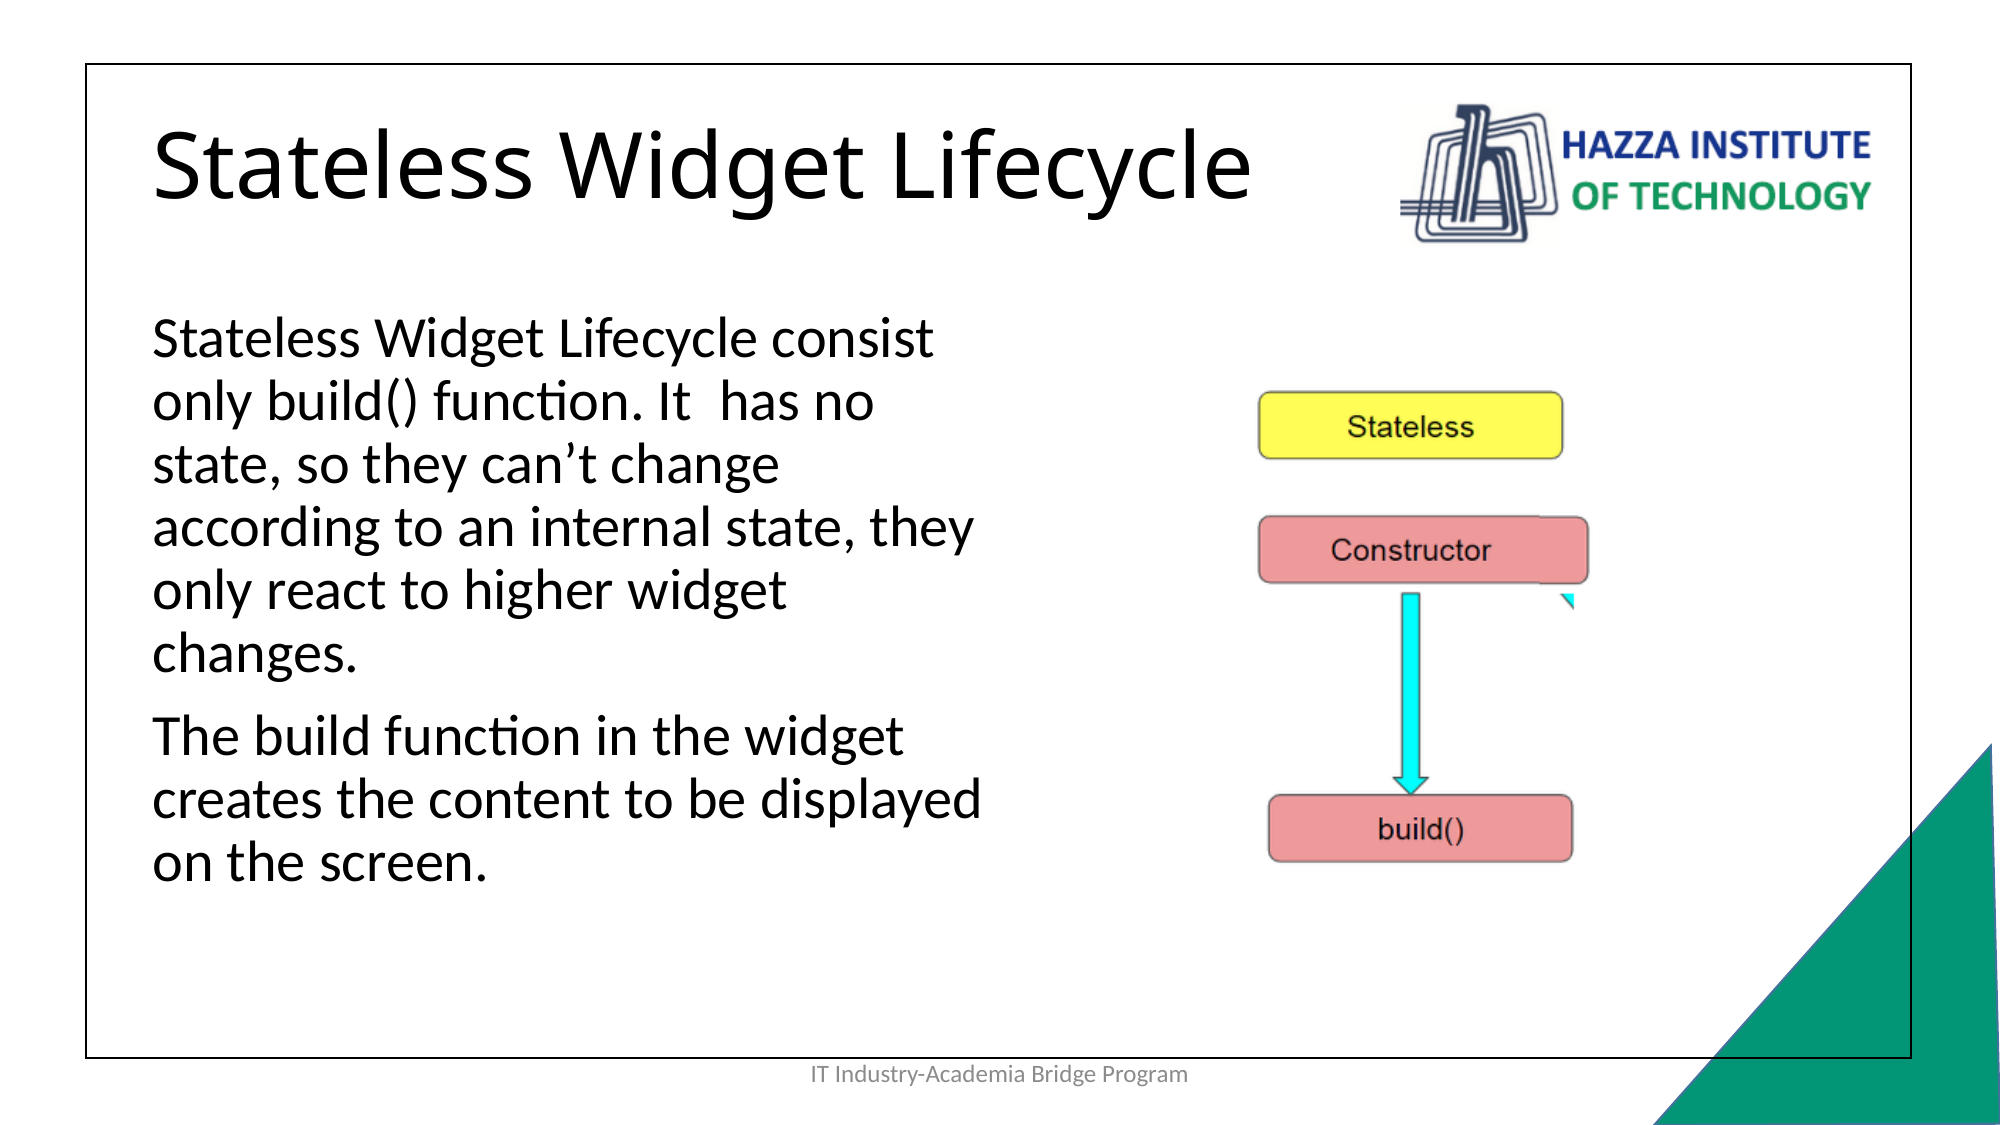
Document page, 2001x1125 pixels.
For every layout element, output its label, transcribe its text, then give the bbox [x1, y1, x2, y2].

picture [1392, 100, 1889, 248]
title Stateless Widget Lifecycle [137, 59, 1863, 278]
footer IT Industry-Academia Bridge Program [662, 1042, 1338, 1103]
list Stateless Widget Lifecycle consist only build() function. It has no state, so they can’t change according to an internal state, they only react to higher widget changes. The build function in the widget creates the content to be displayed on the screen. [137, 299, 999, 1014]
text_box [1652, 743, 2000, 1125]
text_box [85, 63, 1912, 1059]
picture [1253, 378, 1593, 885]
